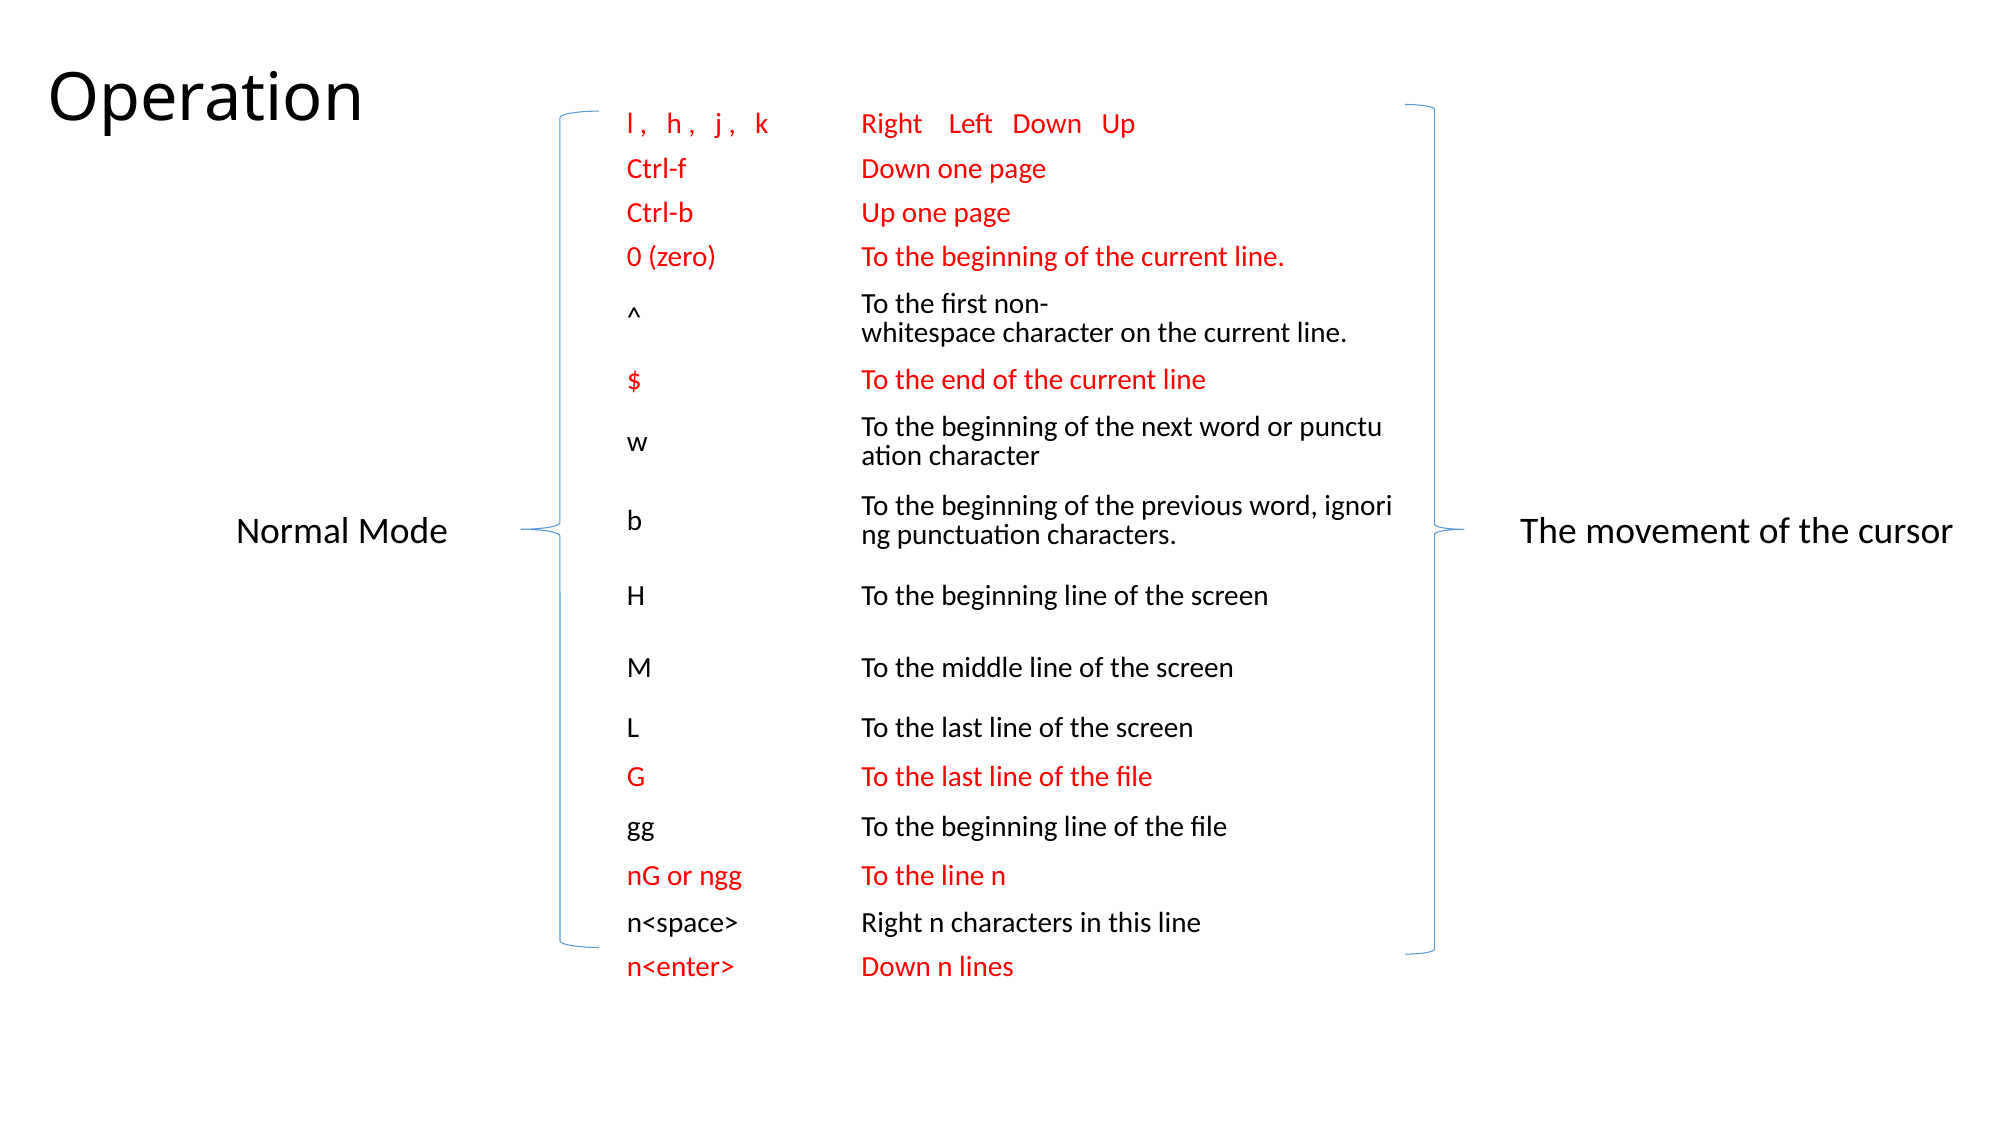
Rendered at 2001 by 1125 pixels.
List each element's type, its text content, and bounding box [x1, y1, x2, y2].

table_cell To the beginning line of the file [852, 804, 1405, 854]
table_cell Right n characters in this line [852, 903, 1405, 947]
table_header Right Left Down Up [852, 105, 1405, 149]
text_box [1404, 103, 1465, 955]
table_cell Down one page [852, 149, 1405, 193]
table_cell ^ [618, 281, 852, 360]
text_box Operation [32, 46, 380, 142]
table_cell gg [618, 804, 852, 854]
table_cell To the beginning line of the screen [852, 562, 1405, 634]
table_cell Down n lines [852, 947, 1405, 991]
table_cell Ctrl-f [618, 149, 852, 193]
table_cell $ [618, 360, 852, 404]
table_cell Up one page [852, 193, 1405, 237]
table_cell To the first non-whitespace character on the current line. [852, 281, 1405, 360]
text_box The movement of the cursor [1505, 499, 1969, 559]
table_cell M [618, 634, 852, 705]
table_cell To the line n [852, 854, 1405, 903]
table_cell To the middle line of the screen [852, 634, 1405, 705]
table_cell b [618, 483, 852, 562]
table_cell G [618, 755, 852, 804]
table_header l , h , j , k [618, 105, 852, 149]
table_cell H [618, 562, 852, 634]
table_cell To the beginning of the next word or punctuation character [852, 404, 1405, 483]
table_cell nG or ngg [618, 854, 852, 903]
table_cell To the last line of the screen [852, 705, 1405, 755]
table_cell To the beginning of the previous word, ignoring punctuation characters. [852, 483, 1405, 562]
table_cell L [618, 705, 852, 755]
table_cell To the last line of the file [852, 755, 1405, 804]
table_cell n<enter> [618, 947, 852, 991]
table_cell 0 (zero) [618, 237, 852, 281]
table_cell To the beginning of the current line. [852, 237, 1405, 281]
table_cell To the end of the current line [852, 360, 1405, 404]
text_box [520, 110, 600, 949]
table_cell n<space> [618, 903, 852, 947]
table_cell Ctrl-b [618, 193, 852, 237]
text_box Normal Mode [221, 499, 464, 559]
table_cell w [618, 404, 852, 483]
